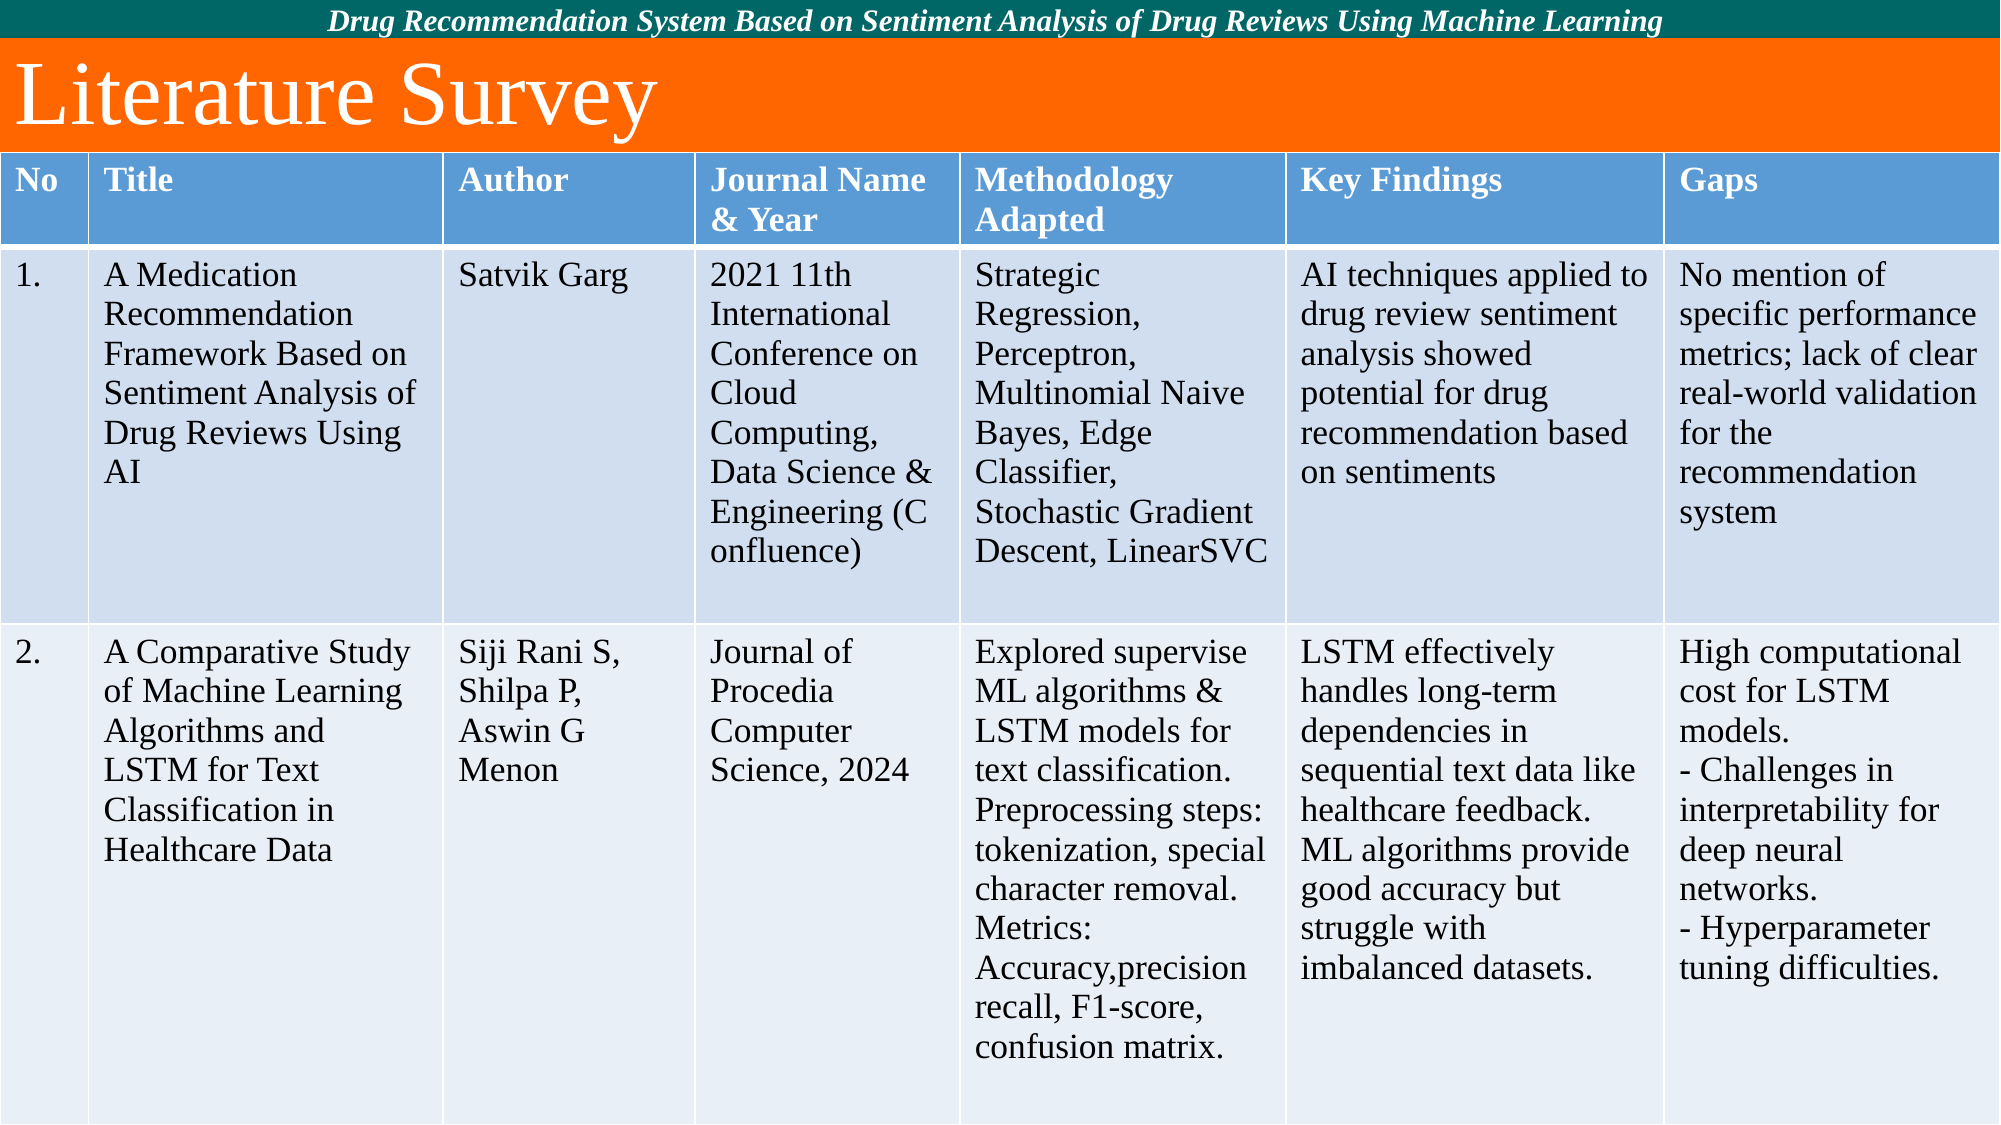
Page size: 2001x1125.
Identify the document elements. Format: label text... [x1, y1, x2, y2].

table_cell AI techniques applied to drug review sentiment analysis showed potential for drug recommendation based on sentiments [1287, 250, 1663, 623]
table_cell 2. [1, 625, 88, 1124]
table_cell Strategic Regression, Perceptron, Multinomial Naive Bayes, Edge Classifier, Stochastic Gradient Descent, LinearSVC [961, 250, 1285, 623]
table_cell Satvik Garg [444, 250, 694, 623]
table_cell Explored supervise ML algorithms & LSTM models for text classification. Preprocessing steps: tokenization, special character removal. Metrics: Accuracy,precision recall, F1-score, confusion matrix. [961, 625, 1285, 1124]
table_cell High computational cost for LSTM models. - Challenges in interpretability for deep neural networks. - Hyperparameter tuning difficulties. [1665, 625, 1999, 1124]
table_header Gaps [1665, 153, 1999, 244]
table_header Title [89, 153, 442, 244]
title Literature Survey [0, 38, 2000, 152]
table_header Journal Name & Year [696, 153, 959, 244]
table_header No [1, 153, 88, 244]
table_header Key Findings [1287, 153, 1663, 244]
table_cell LSTM effectively handles long-term dependencies in sequential text data like healthcare feedback. ML algorithms provide good accuracy but struggle with imbalanced datasets. [1287, 625, 1663, 1124]
table_cell A Medication Recommendation Framework Based on Sentiment Analysis of Drug Reviews Using AI [89, 250, 442, 623]
table_cell 2021 11th International Conference on Cloud Computing, Data Science & Engineering (Confluence) [696, 250, 959, 623]
table_header Author [444, 153, 694, 244]
table_cell No mention of specific performance metrics; lack of clear real-world validation for the recommendation system [1665, 250, 1999, 623]
table_header Methodology Adapted [961, 153, 1285, 244]
table_cell Siji Rani S, Shilpa P, Aswin G Menon [444, 625, 694, 1124]
table_cell Journal of Procedia Computer Science, 2024 [696, 625, 959, 1124]
table_cell A Comparative Study of Machine Learning Algorithms and LSTM for Text Classification in Healthcare Data [89, 625, 442, 1124]
table_cell 1. [1, 250, 88, 623]
